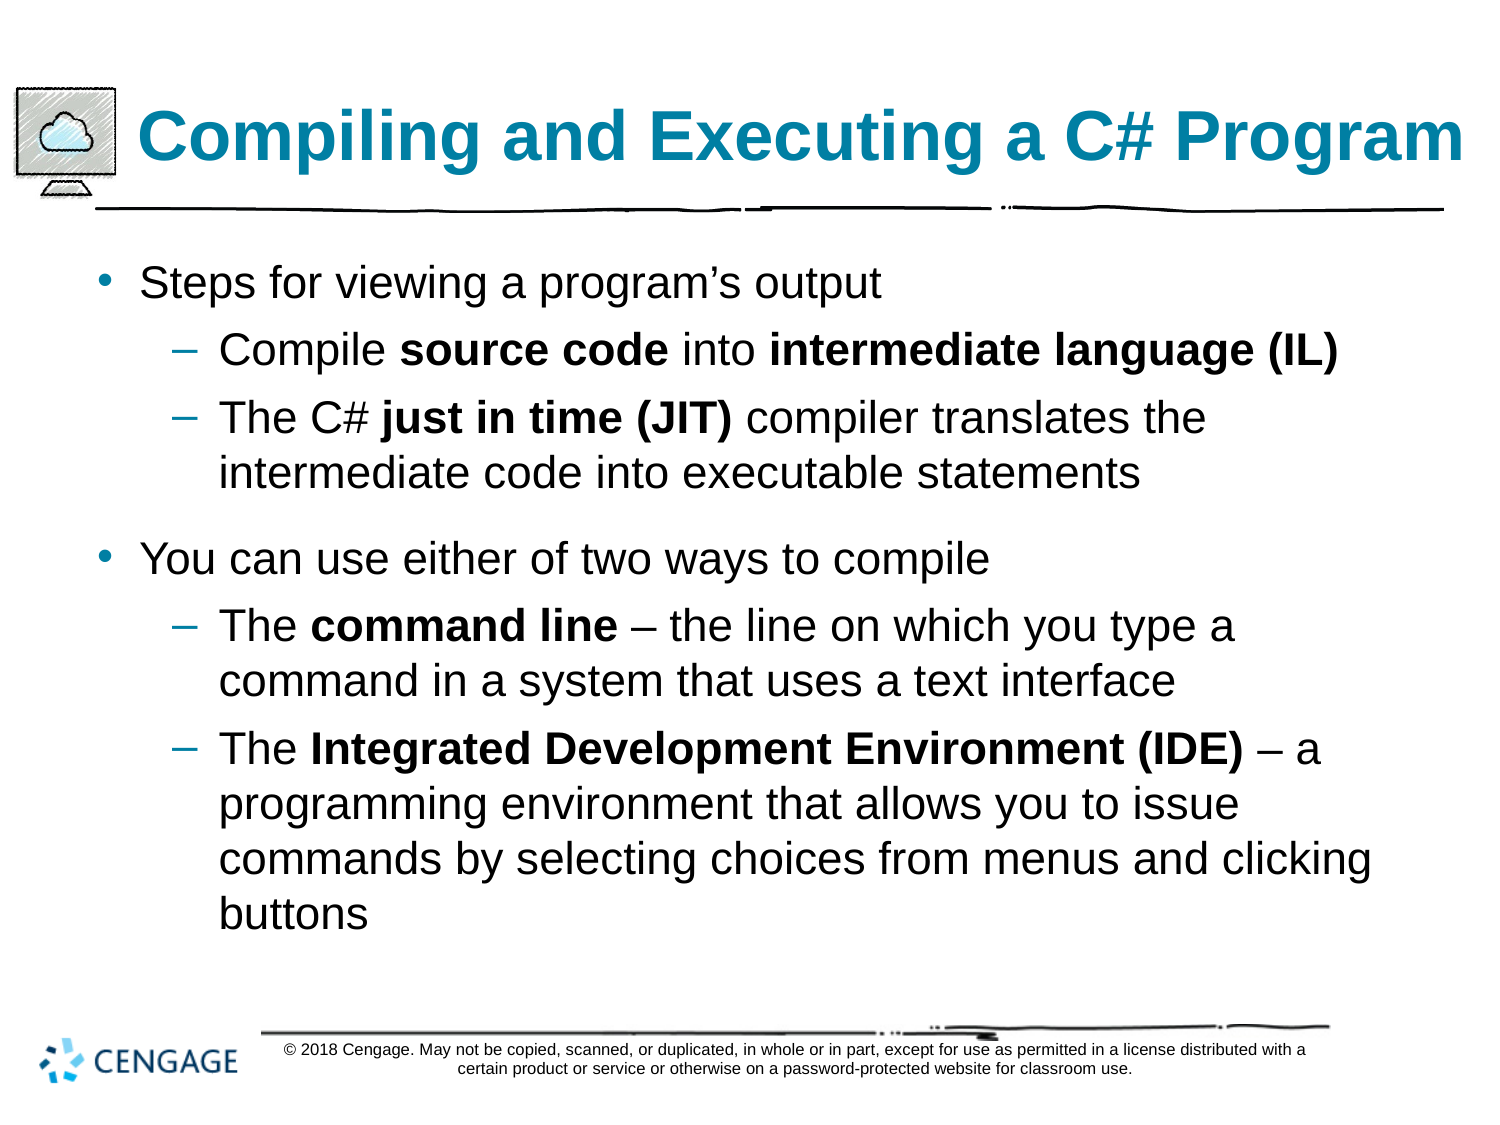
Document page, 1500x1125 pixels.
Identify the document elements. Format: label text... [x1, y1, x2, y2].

picture [13, 86, 117, 201]
picture [261, 1024, 1331, 1040]
title Compiling and Executing a C# Program [137, 28, 1475, 175]
picture [19, 1024, 250, 1096]
picture [95, 205, 1444, 213]
list Steps for viewing a program’s output Compile source code into intermediate language (IL) The C# just in time (JIT) compiler translates the intermediate code into executable statements You can use either of two ways to compile The command line – the line on which you type a command in a system that uses a text interface The Integrated Development Environment (IDE) – a programming environment that allows you to issue commands by selecting choices from menus and clicking buttons [97, 252, 1400, 939]
list © 2018 Cengage. May not be copied, scanned, or duplicated, in whole or in part, except for use as permitted in a license distributed with a certain product or service or otherwise on a password-protected website for classroom use. [261, 1040, 1331, 1089]
